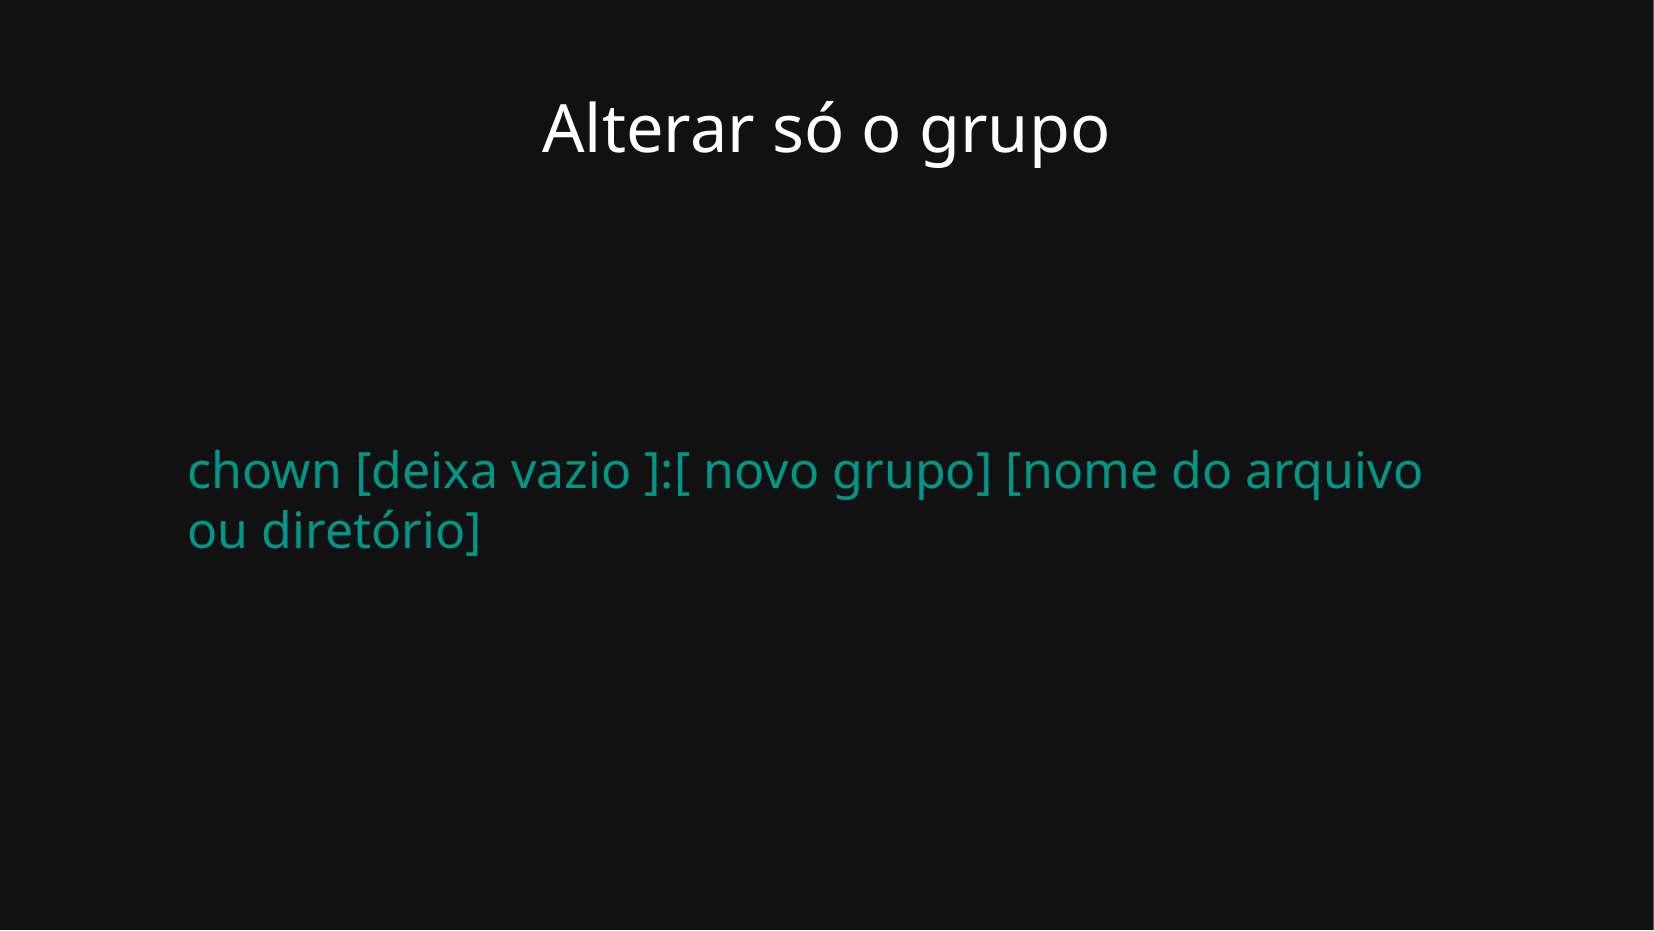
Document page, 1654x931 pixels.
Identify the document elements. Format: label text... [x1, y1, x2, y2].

text_box chown [deixa vazio ]:[ novo grupo] [nome do arquivo ou diretório] [172, 424, 1481, 507]
text_box Alterar só o grupo [82, 73, 1571, 177]
